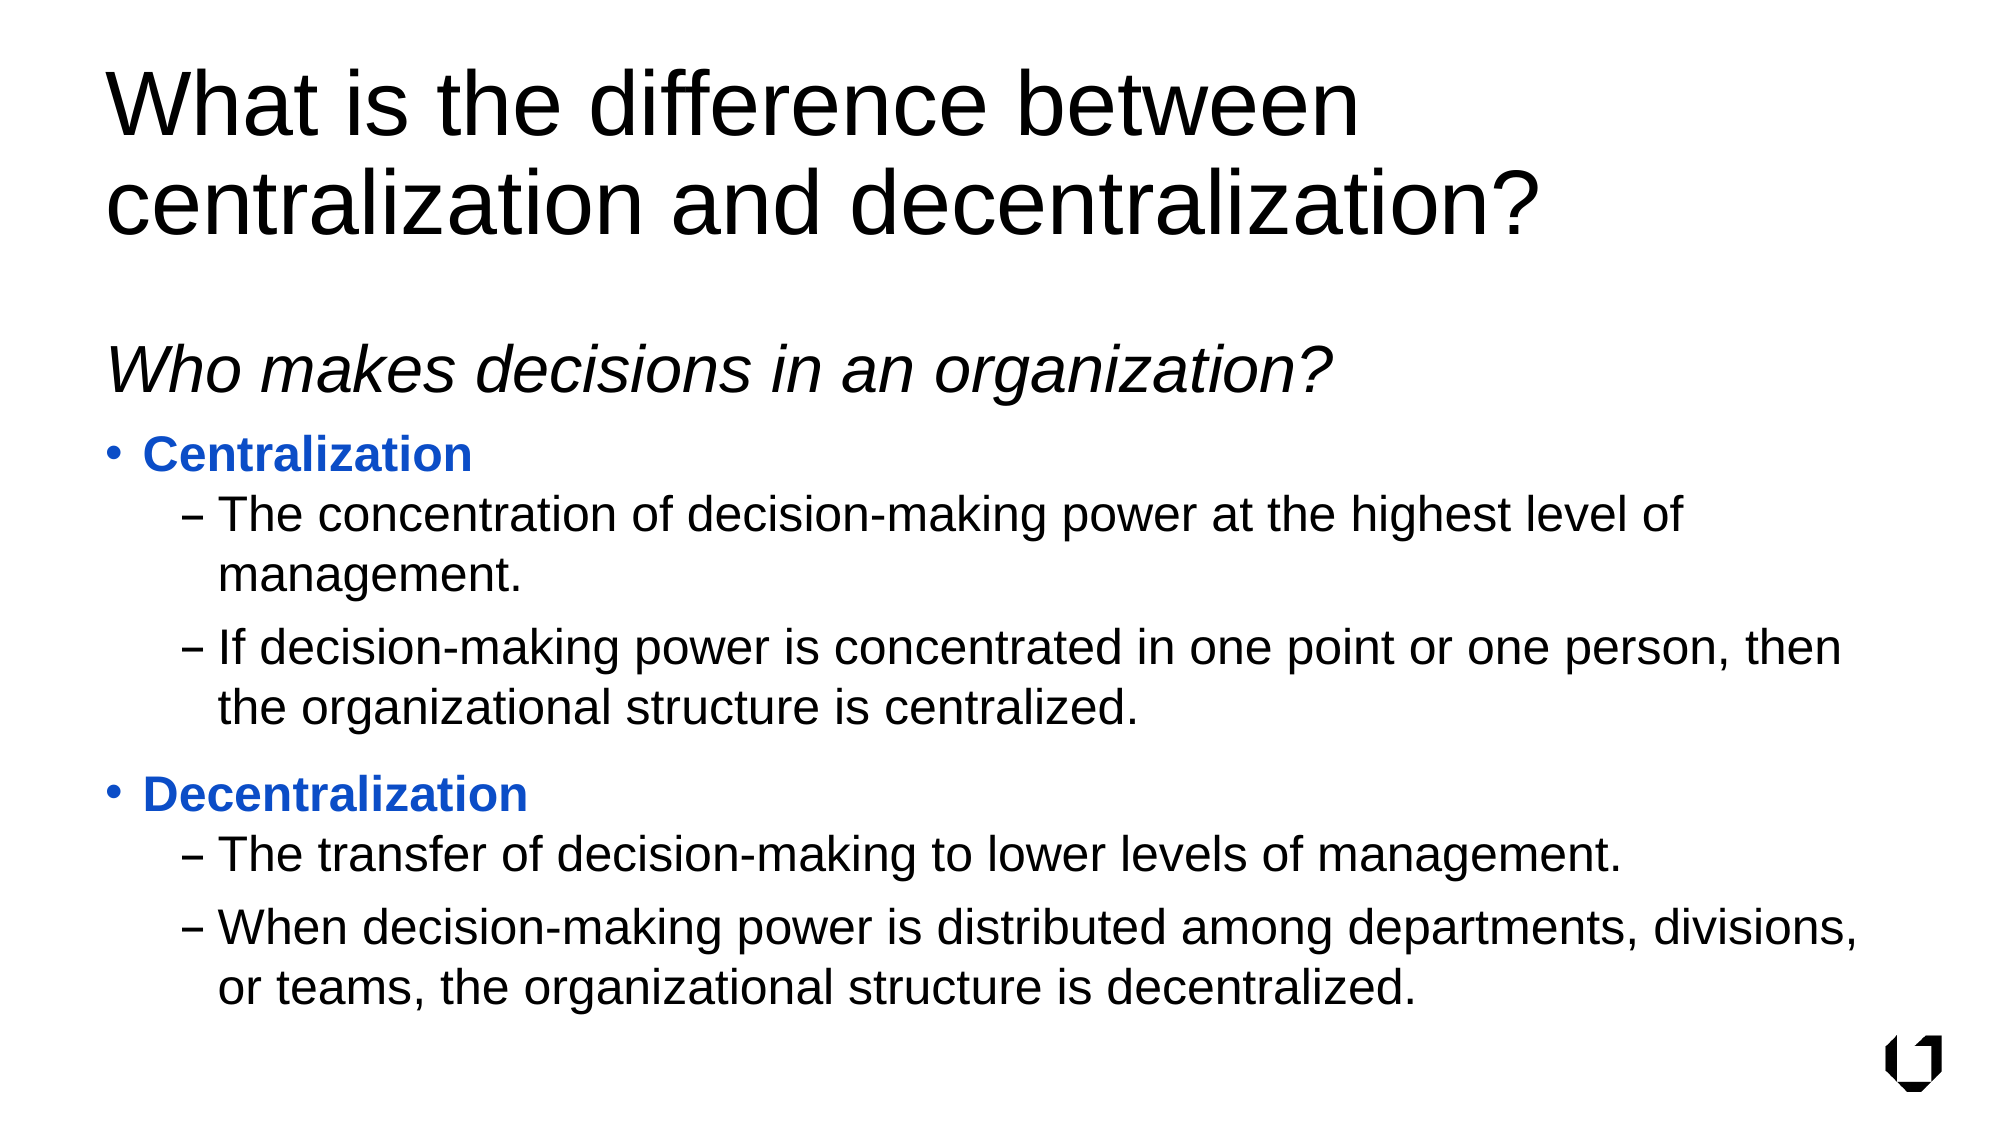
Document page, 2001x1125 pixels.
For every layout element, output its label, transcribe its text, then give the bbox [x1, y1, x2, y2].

list Who makes decisions in an organization? Centralization The concentration of decision-making power at the highest level of management. If decision-making power is concentrated in one point or one person, then the organizational structure is centralized. Decentralization The transfer of decision-making to lower levels of management. When decision-making power is distributed among departments, divisions, or teams, the organizational structure is decentralized. [90, 327, 1914, 1012]
title What is the difference between centralization and decentralization? [90, 48, 1914, 267]
picture [1885, 1035, 1942, 1092]
